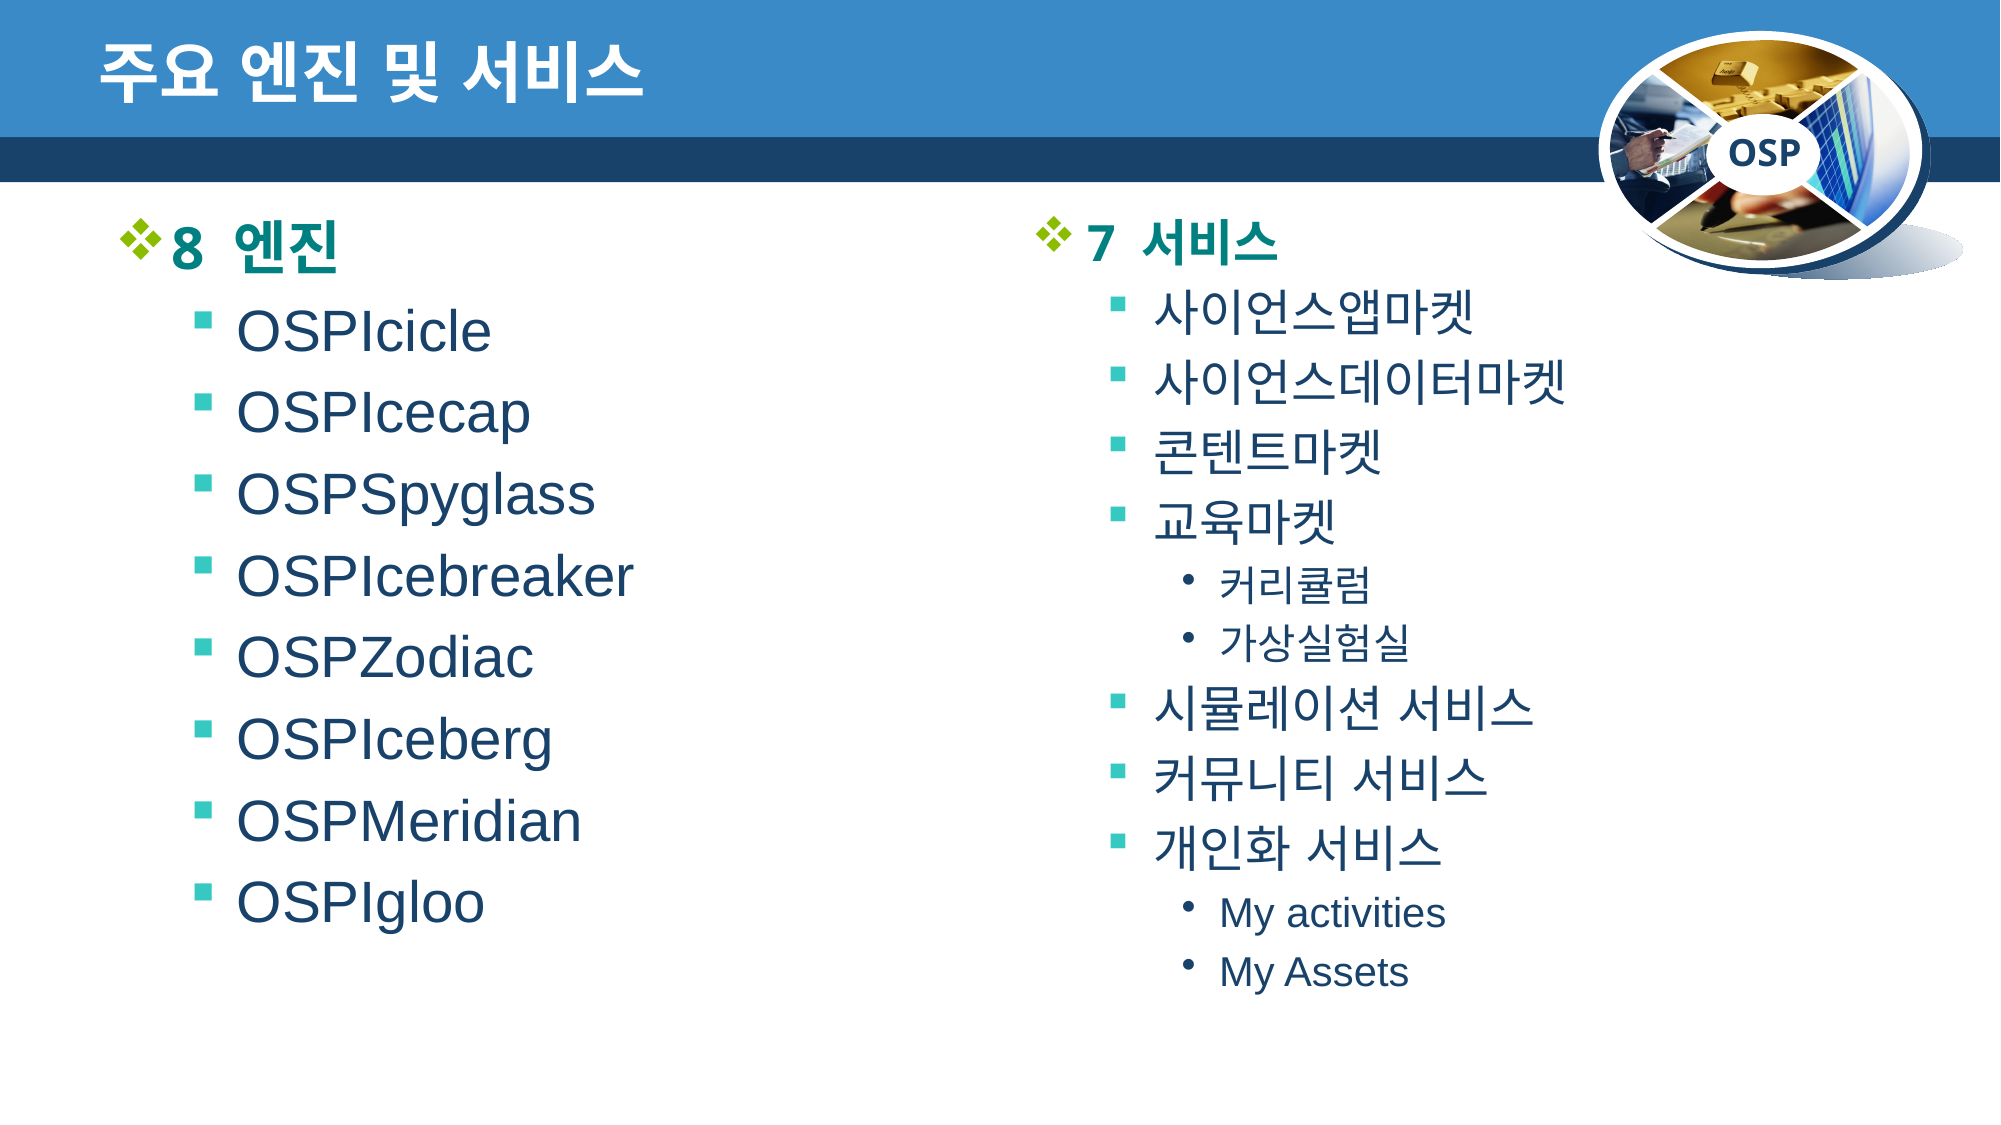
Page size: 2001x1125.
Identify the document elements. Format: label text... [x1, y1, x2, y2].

list 7 서비스 사이언스앱마켓 사이언스데이터마켓 콘텐트마켓 교육마켓 커리큘럼 가상실험실 시뮬레이션 서비스 커뮤니티 서비스 개인화 서비스 My activities My Assets [1016, 203, 1900, 1065]
picture [1799, 73, 1910, 203]
title 주요 엔진 및 서비스 [83, 24, 1700, 118]
list 8 엔진 OSPIcicle OSPIcecap OSPSpyglass OSPIcebreaker OSPZodiac OSPIceberg OSPMeridian OSPIgloo [99, 203, 984, 1065]
picture [1609, 109, 1722, 203]
picture [1700, 40, 1858, 122]
picture [1690, 181, 1826, 203]
